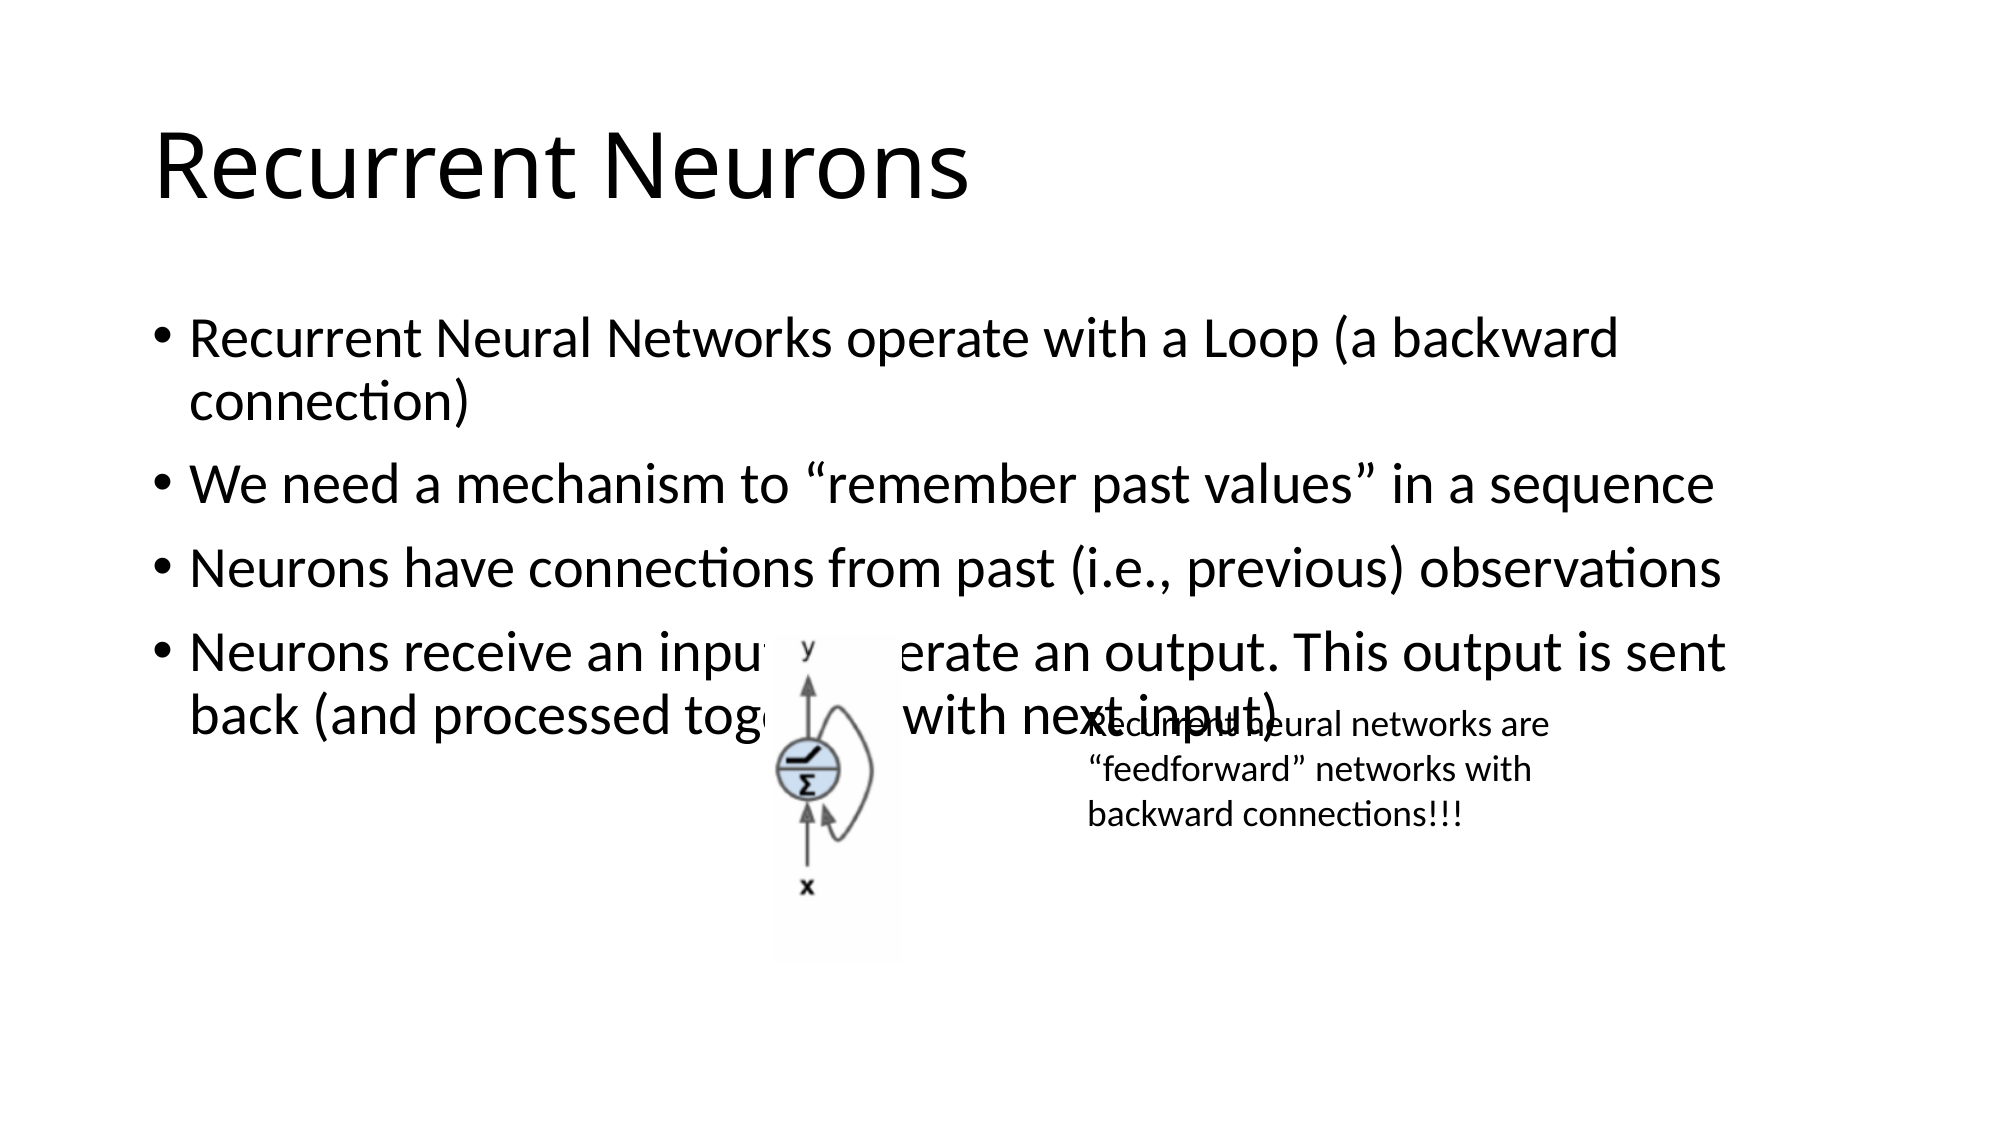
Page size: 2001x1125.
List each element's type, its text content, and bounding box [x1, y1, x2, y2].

list Recurrent Neural Networks operate with a Loop (a backward connection) We need a mechanism to “remember past values” in a sequence Neurons have connections from past (i.e., previous) observations Neurons receive an input, generate an output. This output is sent back (and processed together with next input) [137, 299, 1863, 1014]
text_box Recurrent neural networks are “feedforward” networks with backward connections!!! [1072, 691, 1639, 842]
title Recurrent Neurons [137, 59, 1863, 278]
picture [765, 627, 902, 971]
